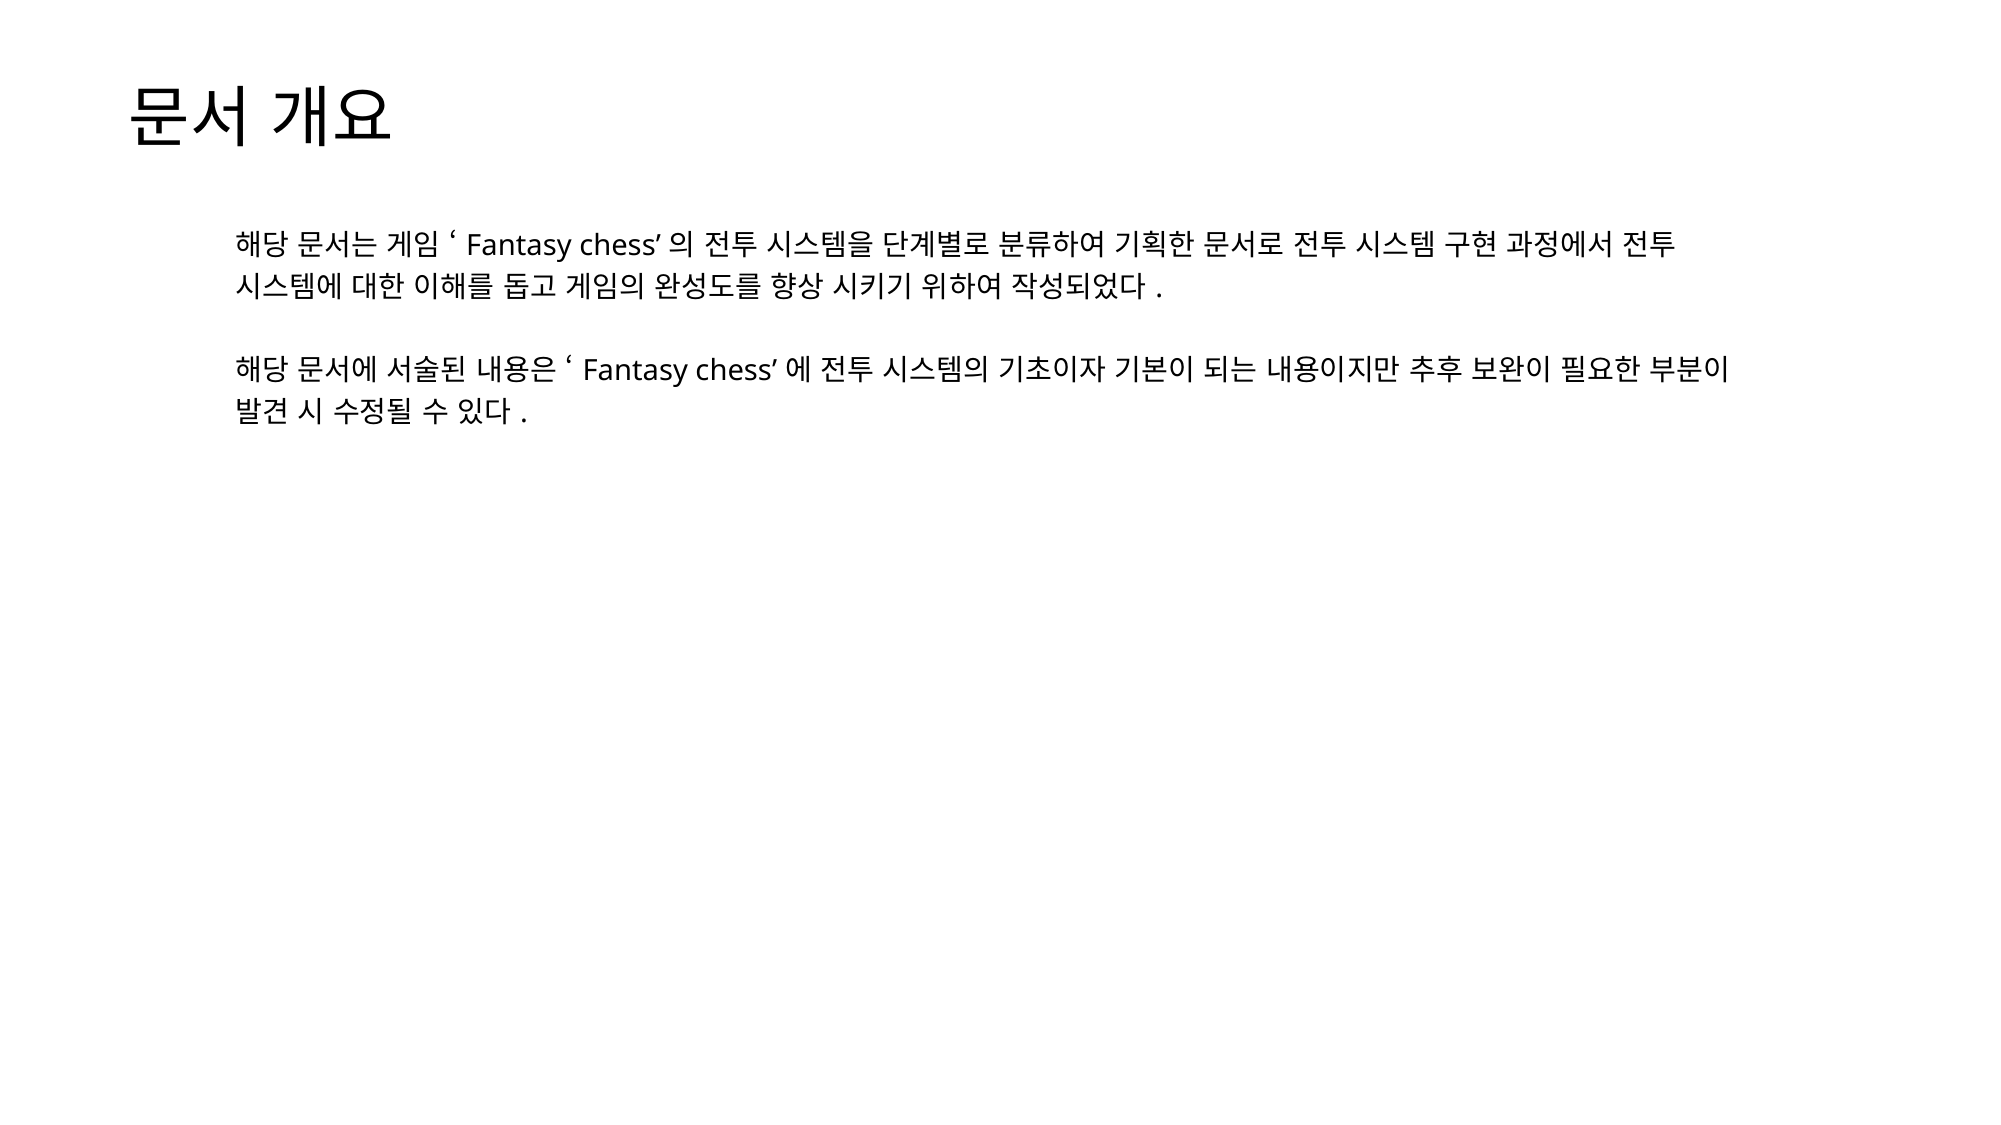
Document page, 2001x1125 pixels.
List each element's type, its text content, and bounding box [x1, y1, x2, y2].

text_box 문서 개요 [113, 63, 1886, 167]
table_header 해당 문서는 게임 ‘Fantasy chess’의 전투 시스템을 단계별로 분류하여 기획한 문서로 전투 시스템 구현 과정에서 전투 시스템에 대한 이해를 돕고 게임의 완성도를 향상 시키기 위하여 작성되었다. 해당 문서에 서술된 내용은 ‘Fantasy chess’에 전투 시스템의 기초이자 기본이 되는 내용이지만 추후 보완이 필요한 부분이 발견 시 수정될 수 있다. [221, 214, 1779, 438]
